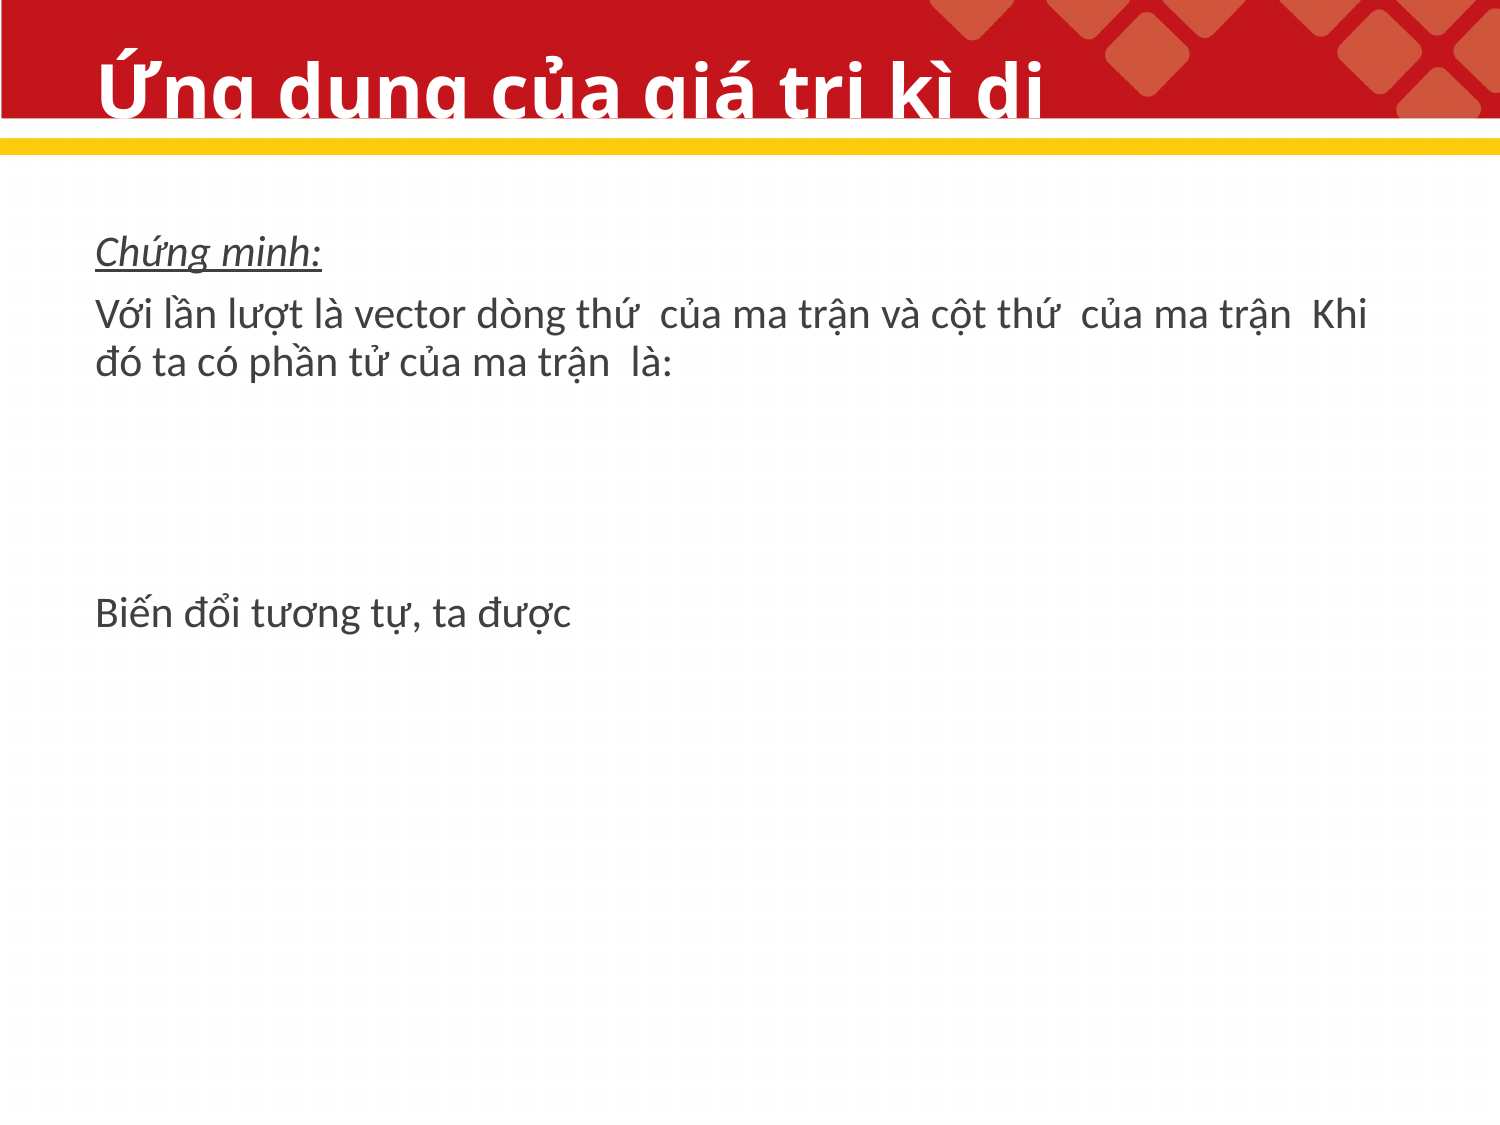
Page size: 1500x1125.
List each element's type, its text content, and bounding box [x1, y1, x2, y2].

picture [0, 0, 1500, 1125]
title Ứng dụng của giá trị kì dị [80, 0, 1397, 204]
